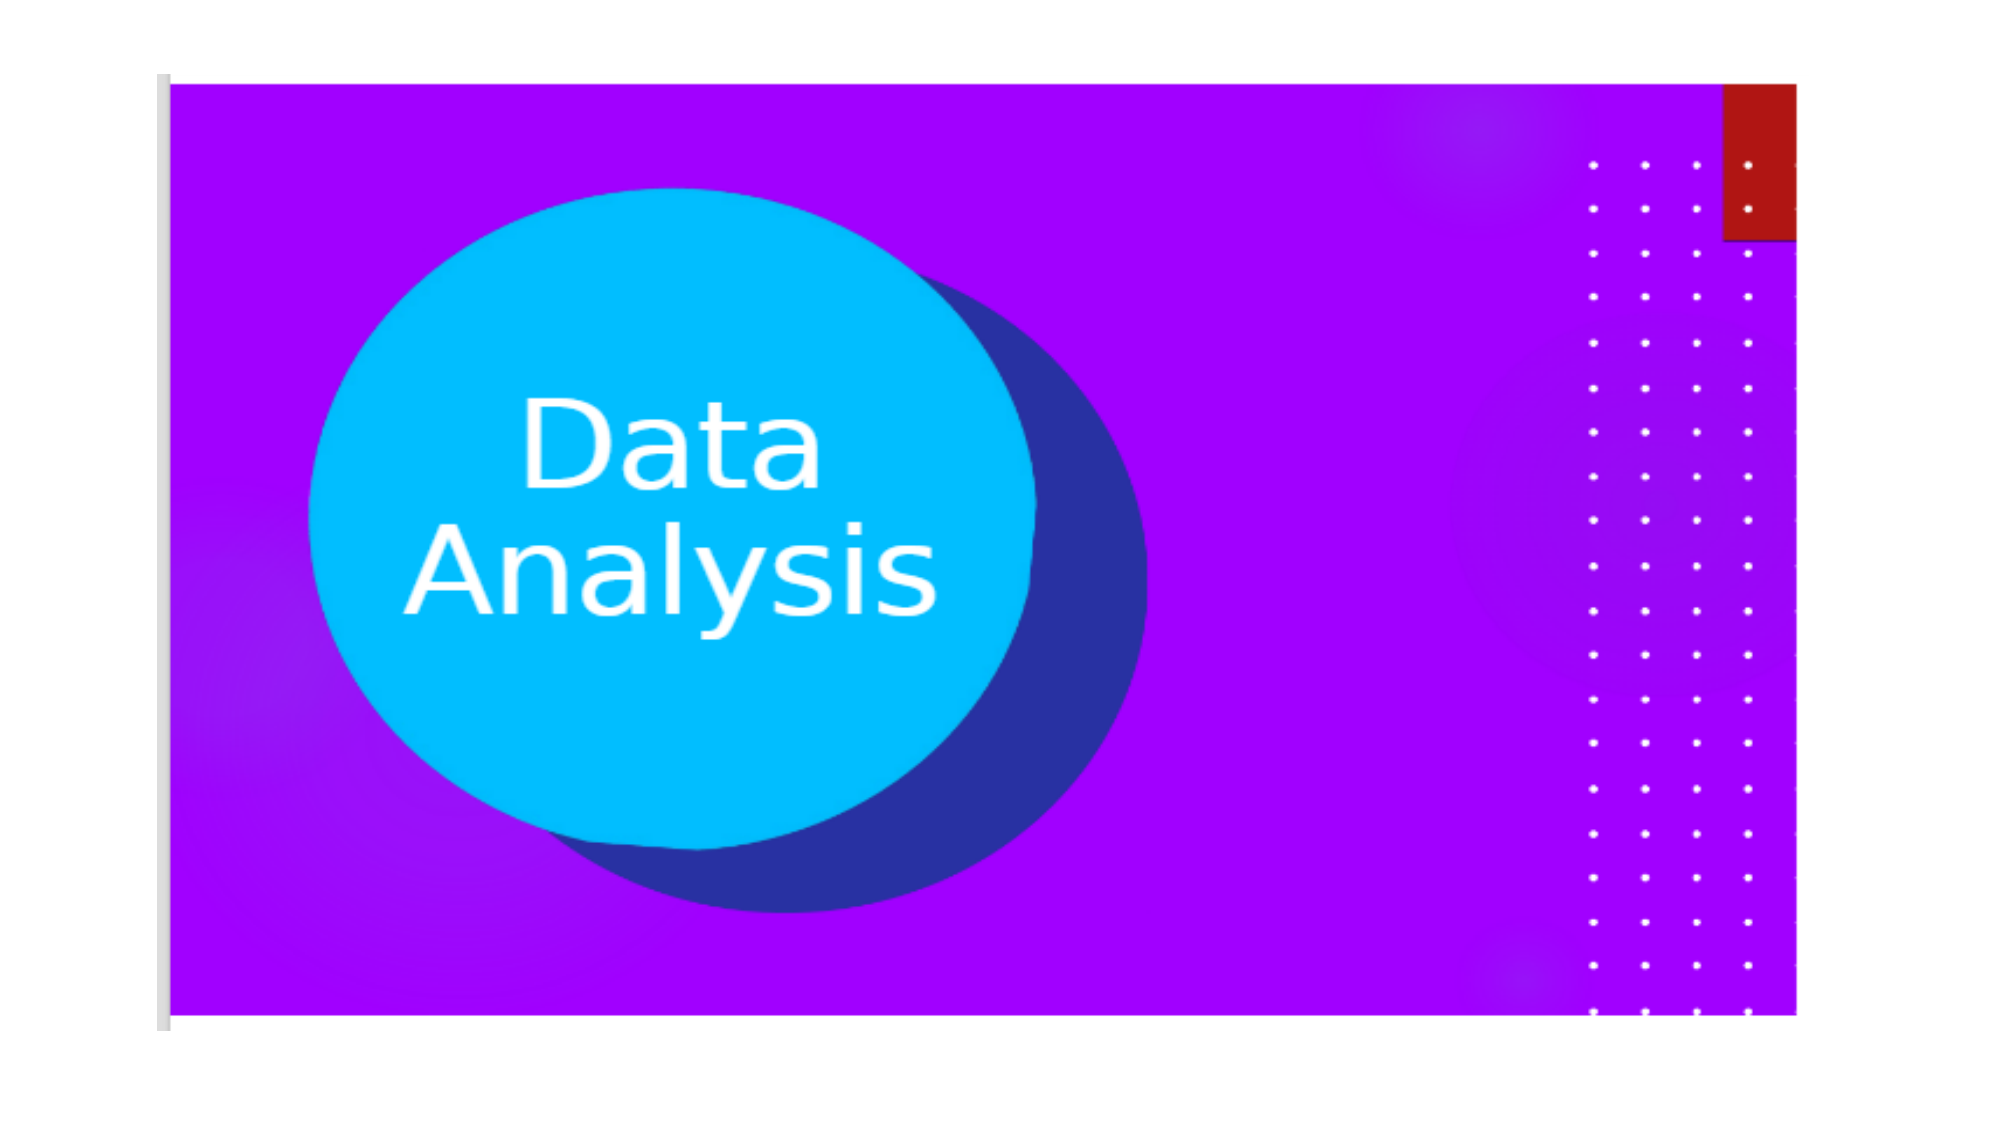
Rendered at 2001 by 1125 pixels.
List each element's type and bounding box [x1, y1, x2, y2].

picture [157, 74, 1809, 1031]
